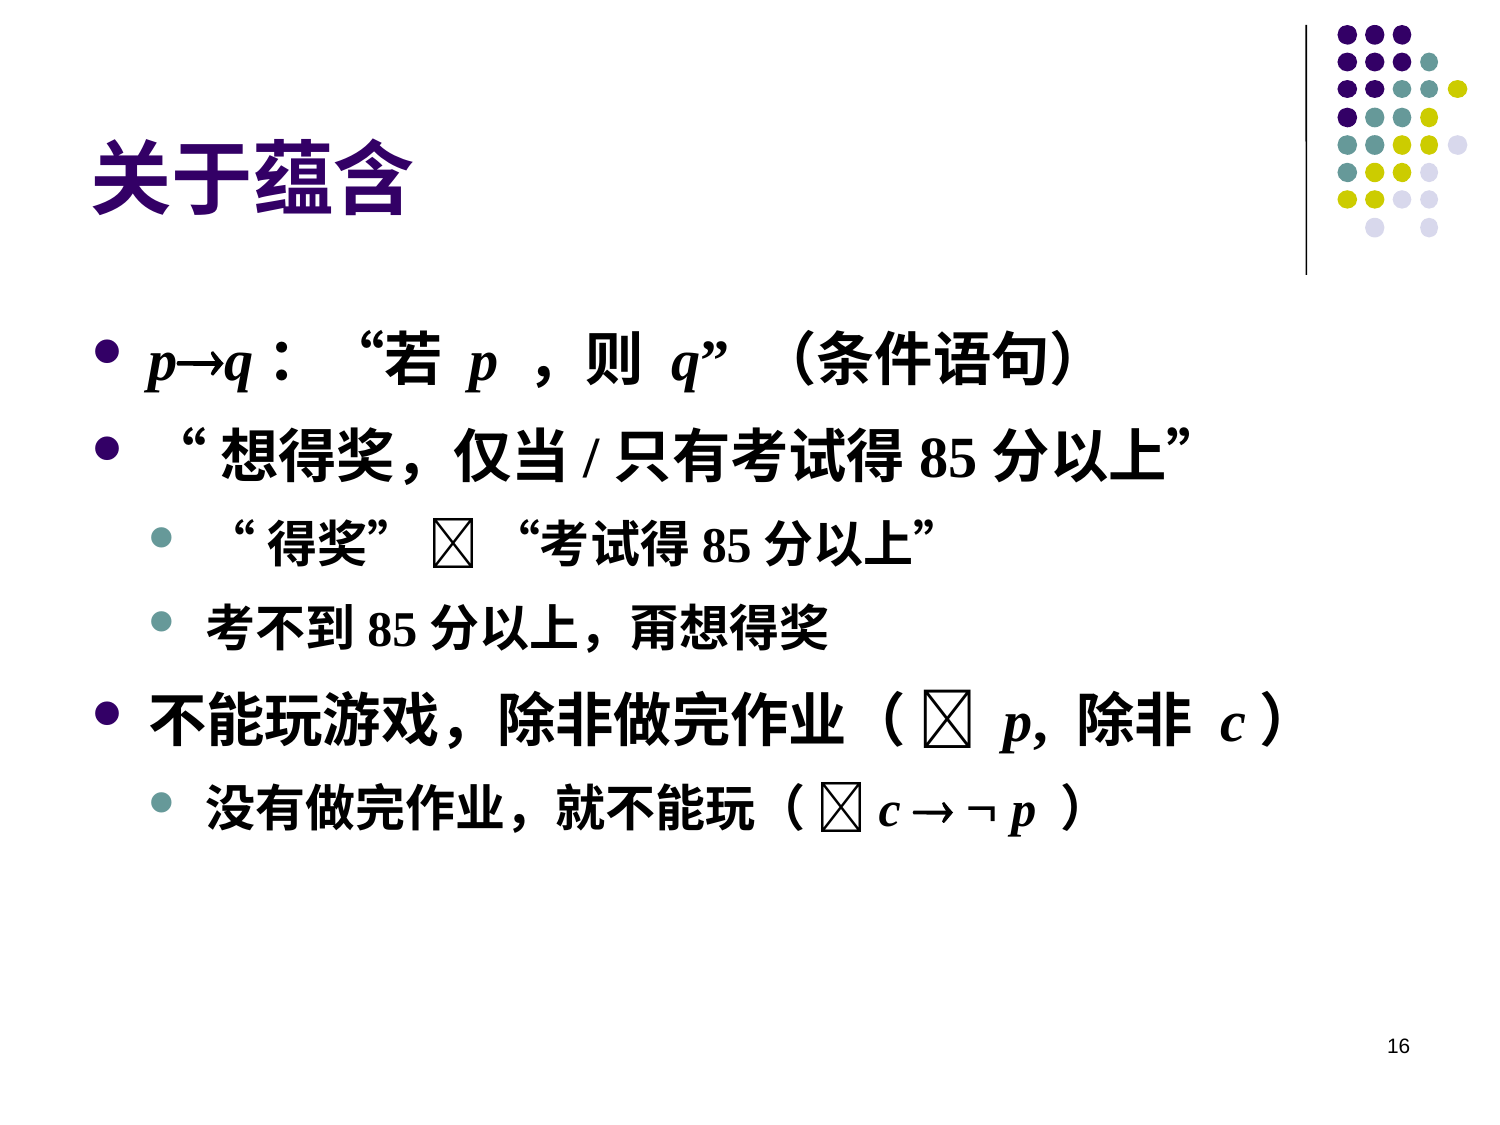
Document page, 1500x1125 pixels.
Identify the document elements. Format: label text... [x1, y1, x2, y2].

slide_number 16 [1074, 1024, 1426, 1101]
title 关于蕴含 [75, 20, 1313, 233]
list pq：“若 p ，则 q” （条件语句） “想得奖，仅当/只有考试得85分以上” “得奖”  “考试得85分以上” 考不到85分以上，甭想得奖 不能玩游戏，除非做完作业（  p, 除非 c） 没有做完作业，就不能玩（ c   p ） [76, 314, 1425, 1071]
